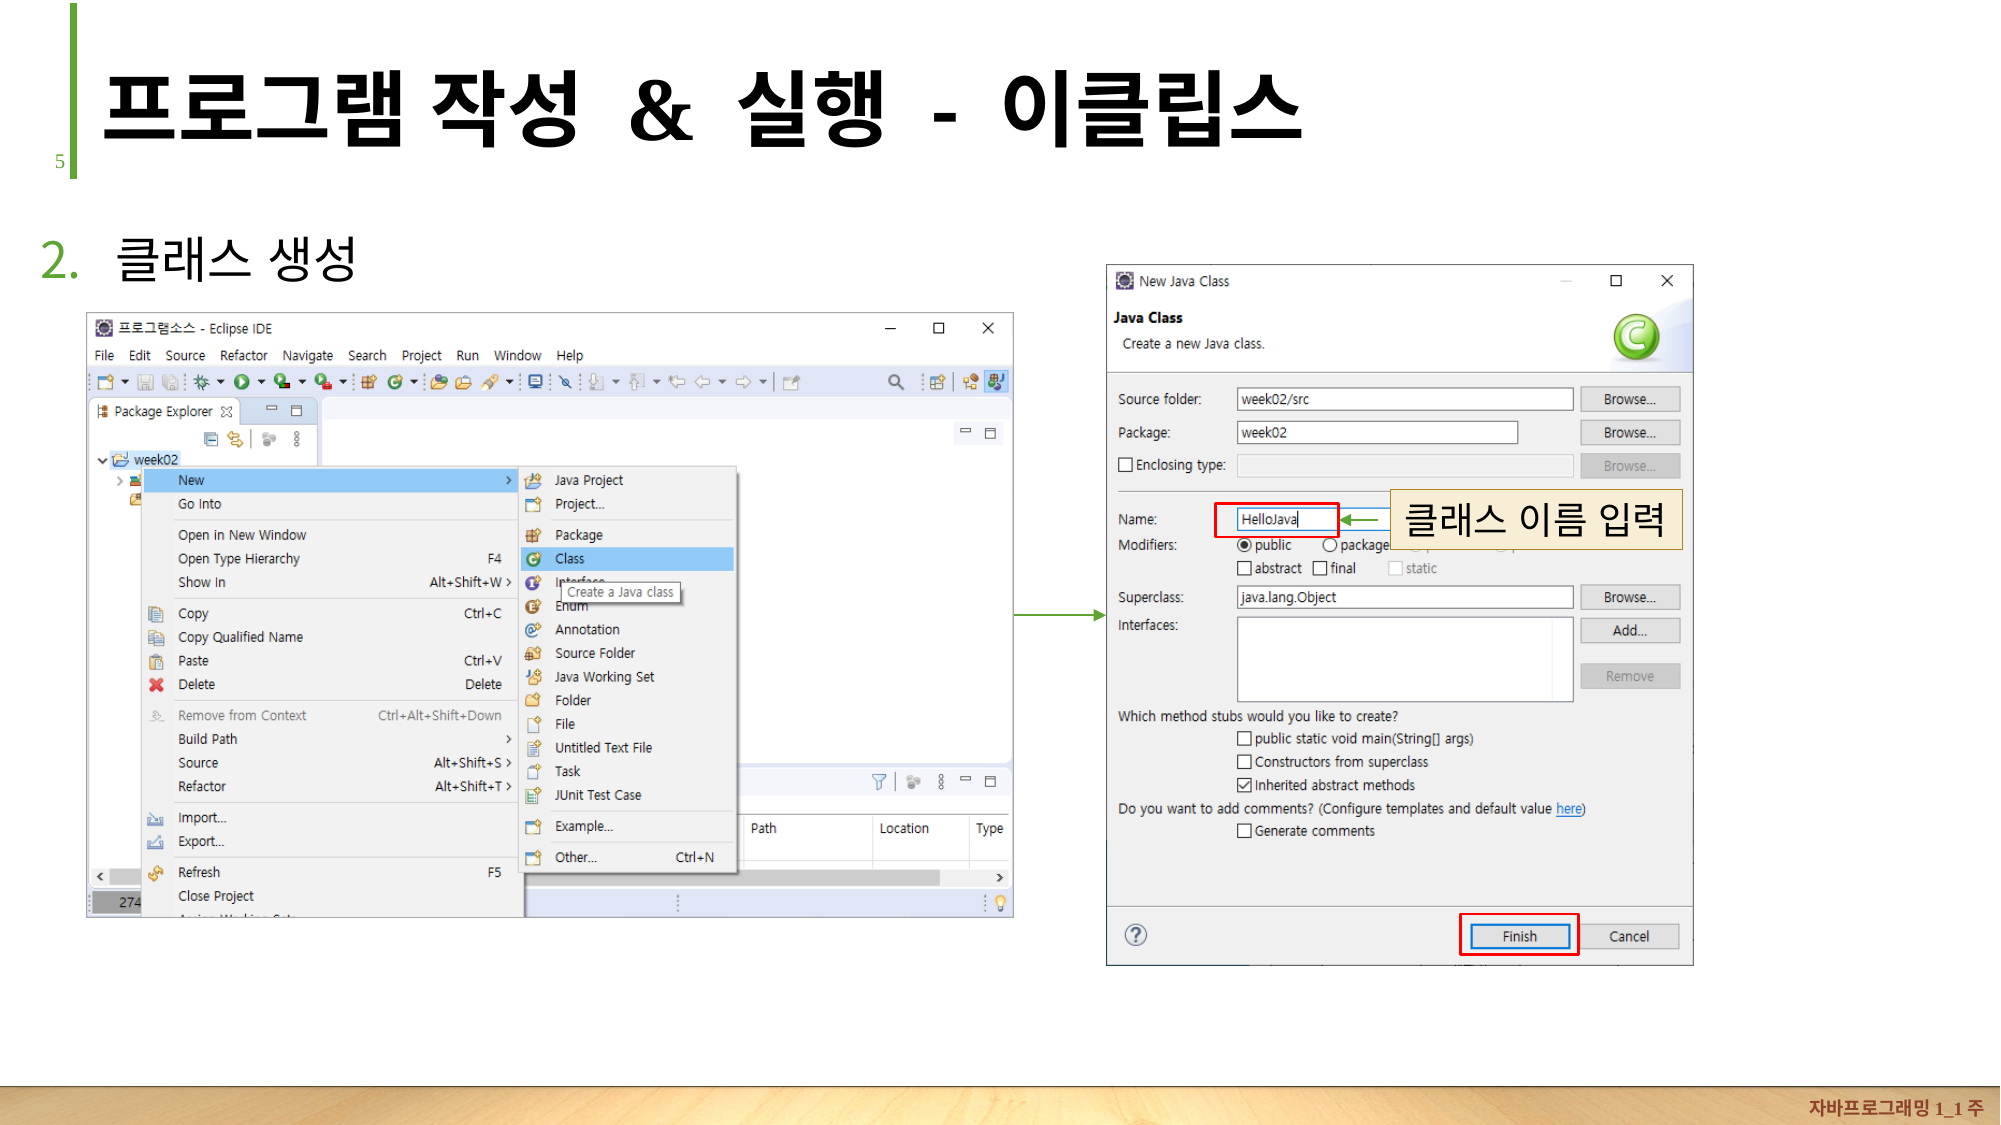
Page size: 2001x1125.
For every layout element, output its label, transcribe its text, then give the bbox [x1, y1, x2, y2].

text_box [86, 264, 1694, 966]
title 프로그램 작성 & 실행 - 이클립스 [86, 15, 1649, 167]
picture [0, 1086, 2000, 1125]
slide_number 4 [19, 140, 81, 188]
list 클래스 생성 [25, 208, 1985, 1067]
footer 자바프로그래밍1_1주 [1201, 1091, 2000, 1125]
